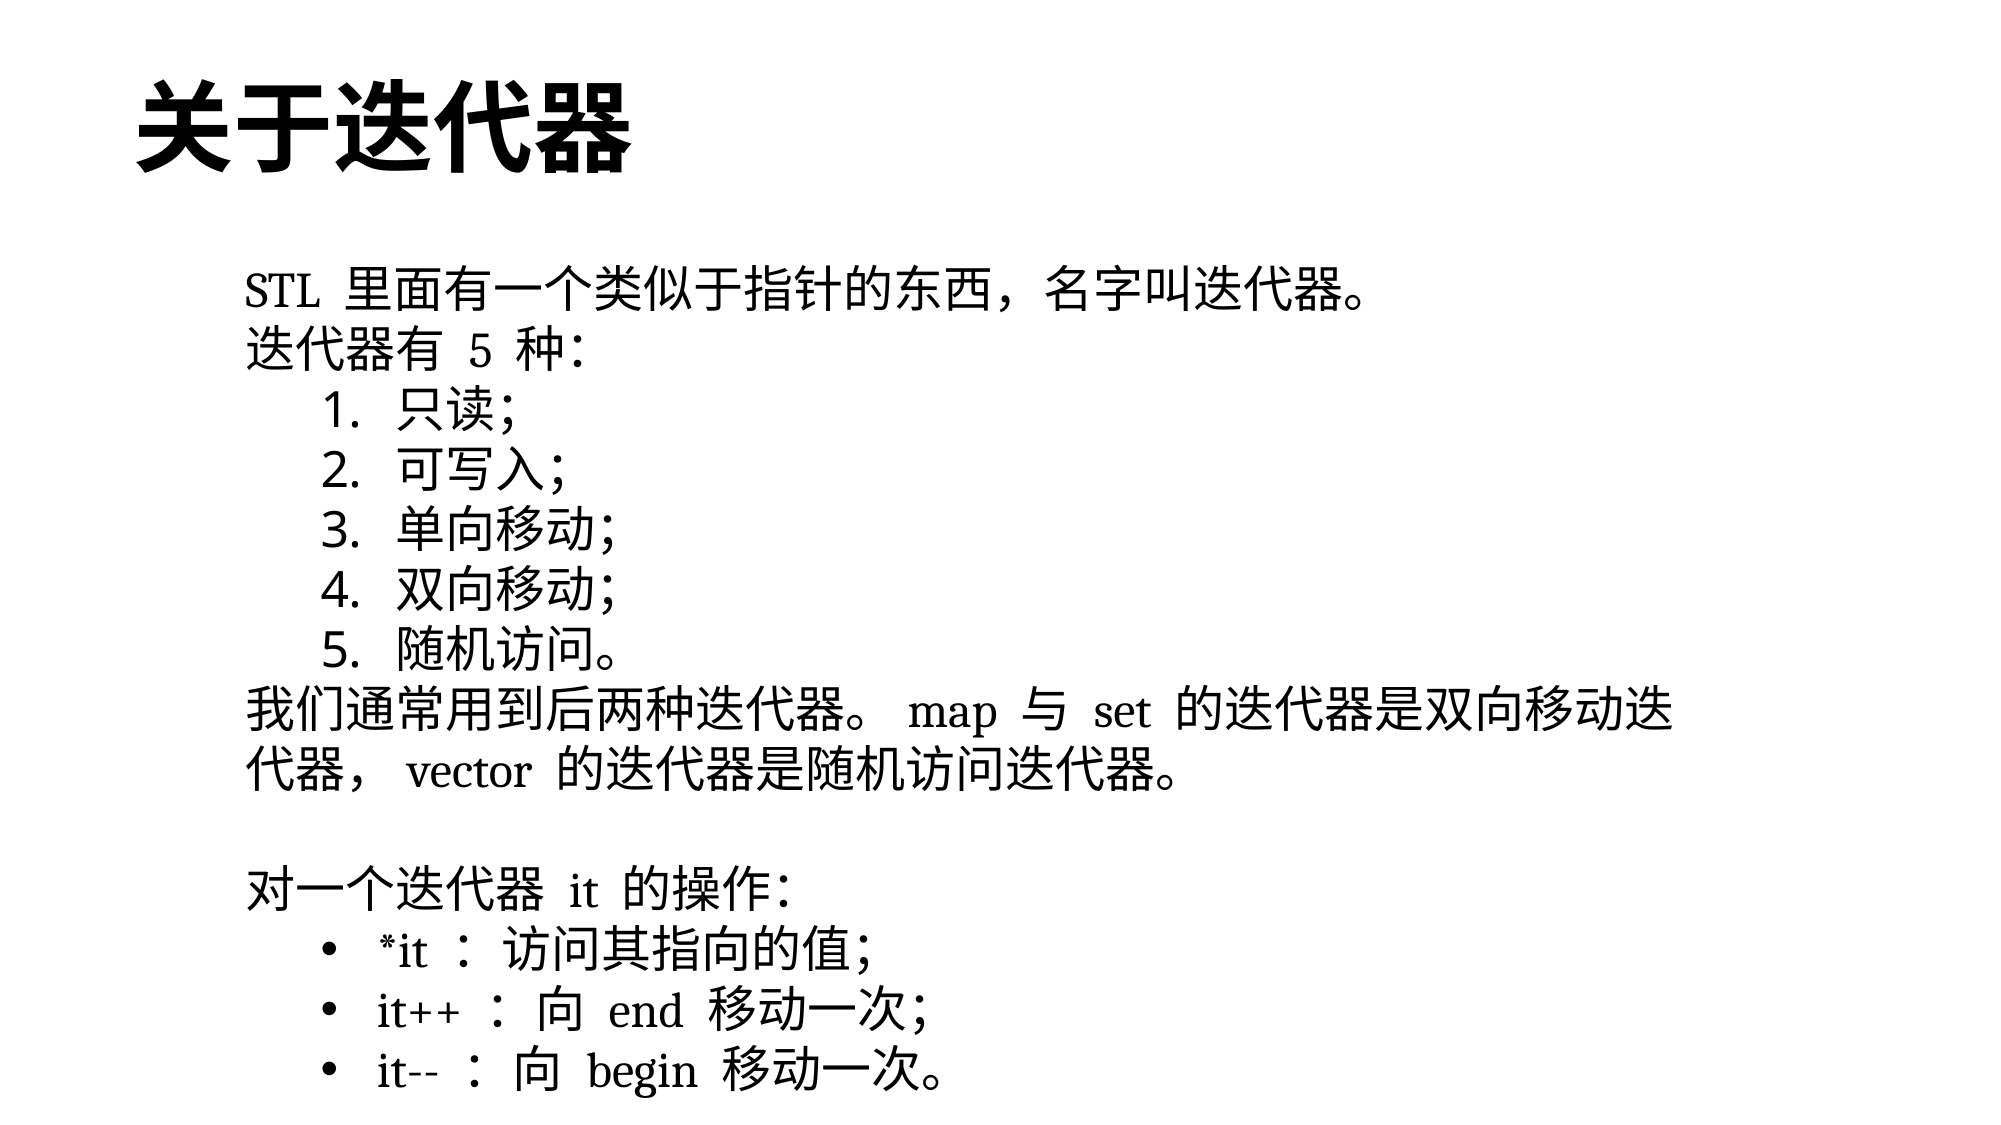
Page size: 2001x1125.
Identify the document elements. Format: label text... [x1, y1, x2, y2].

text_box STL 里面有一个类似于指针的东西，名字叫迭代器。 迭代器有 5 种： 只读； 可写入； 单向移动； 双向移动； 随机访问。 我们通常用到后两种迭代器。map 与 set 的迭代器是双向移动迭代器，vector 的迭代器是随机访问迭代器。 对一个迭代器 it 的操作： *it ：访问其指向的值； it++ ：向 end 移动一次； it-- ：向 begin 移动一次。 [230, 250, 1738, 1106]
text_box 关于迭代器 [118, 56, 649, 192]
